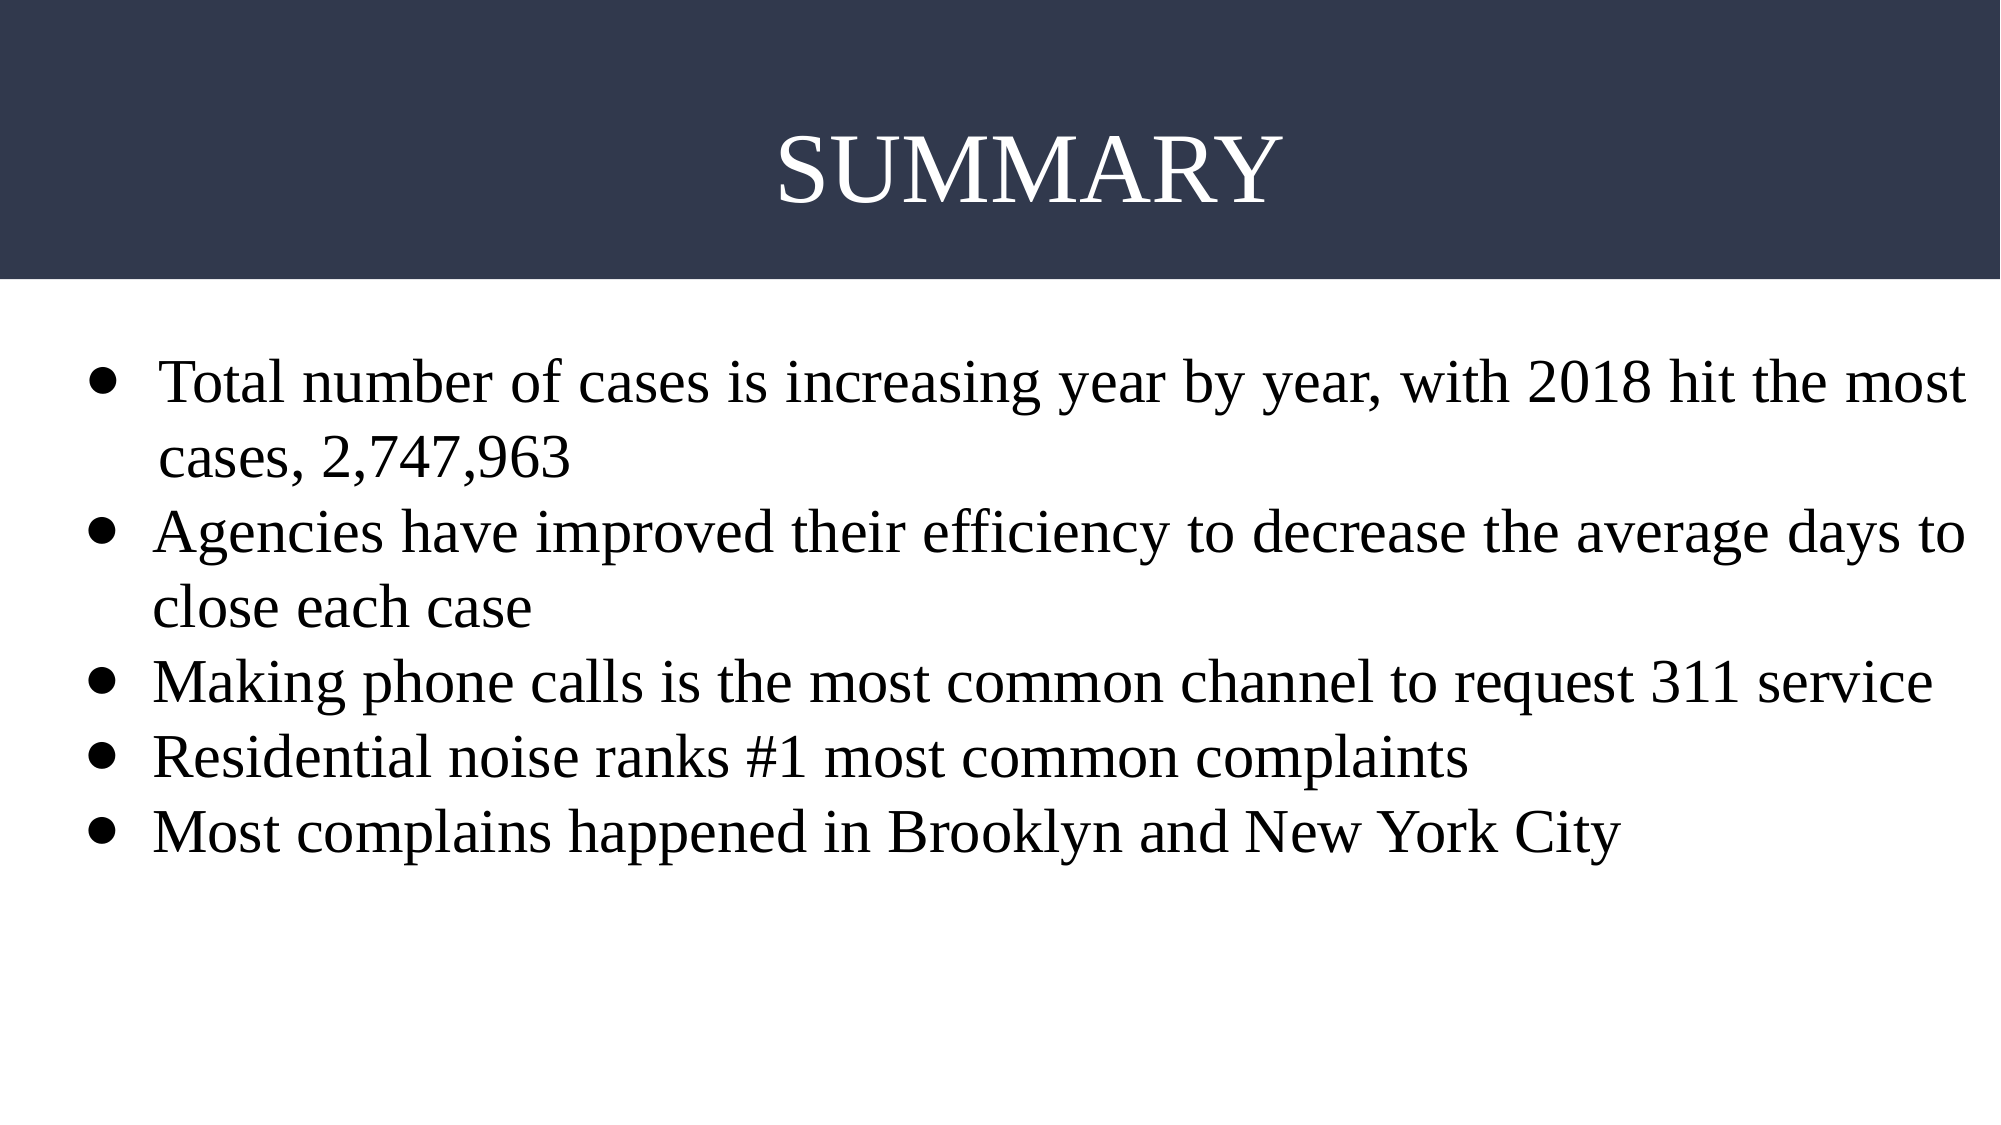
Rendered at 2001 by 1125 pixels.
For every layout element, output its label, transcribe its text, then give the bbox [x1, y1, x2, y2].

title SUMMARY [242, 85, 1758, 197]
text_box Total number of cases is increasing year by year, with 2018 hit the most cases, 2,747,963 Agencies have improved their efficiency to decrease the average days to close each case Making phone calls is the most common channel to request 311 service Residential noise ranks #1 most common complaints Most complains happened in Brooklyn and New York City [61, 323, 1985, 978]
